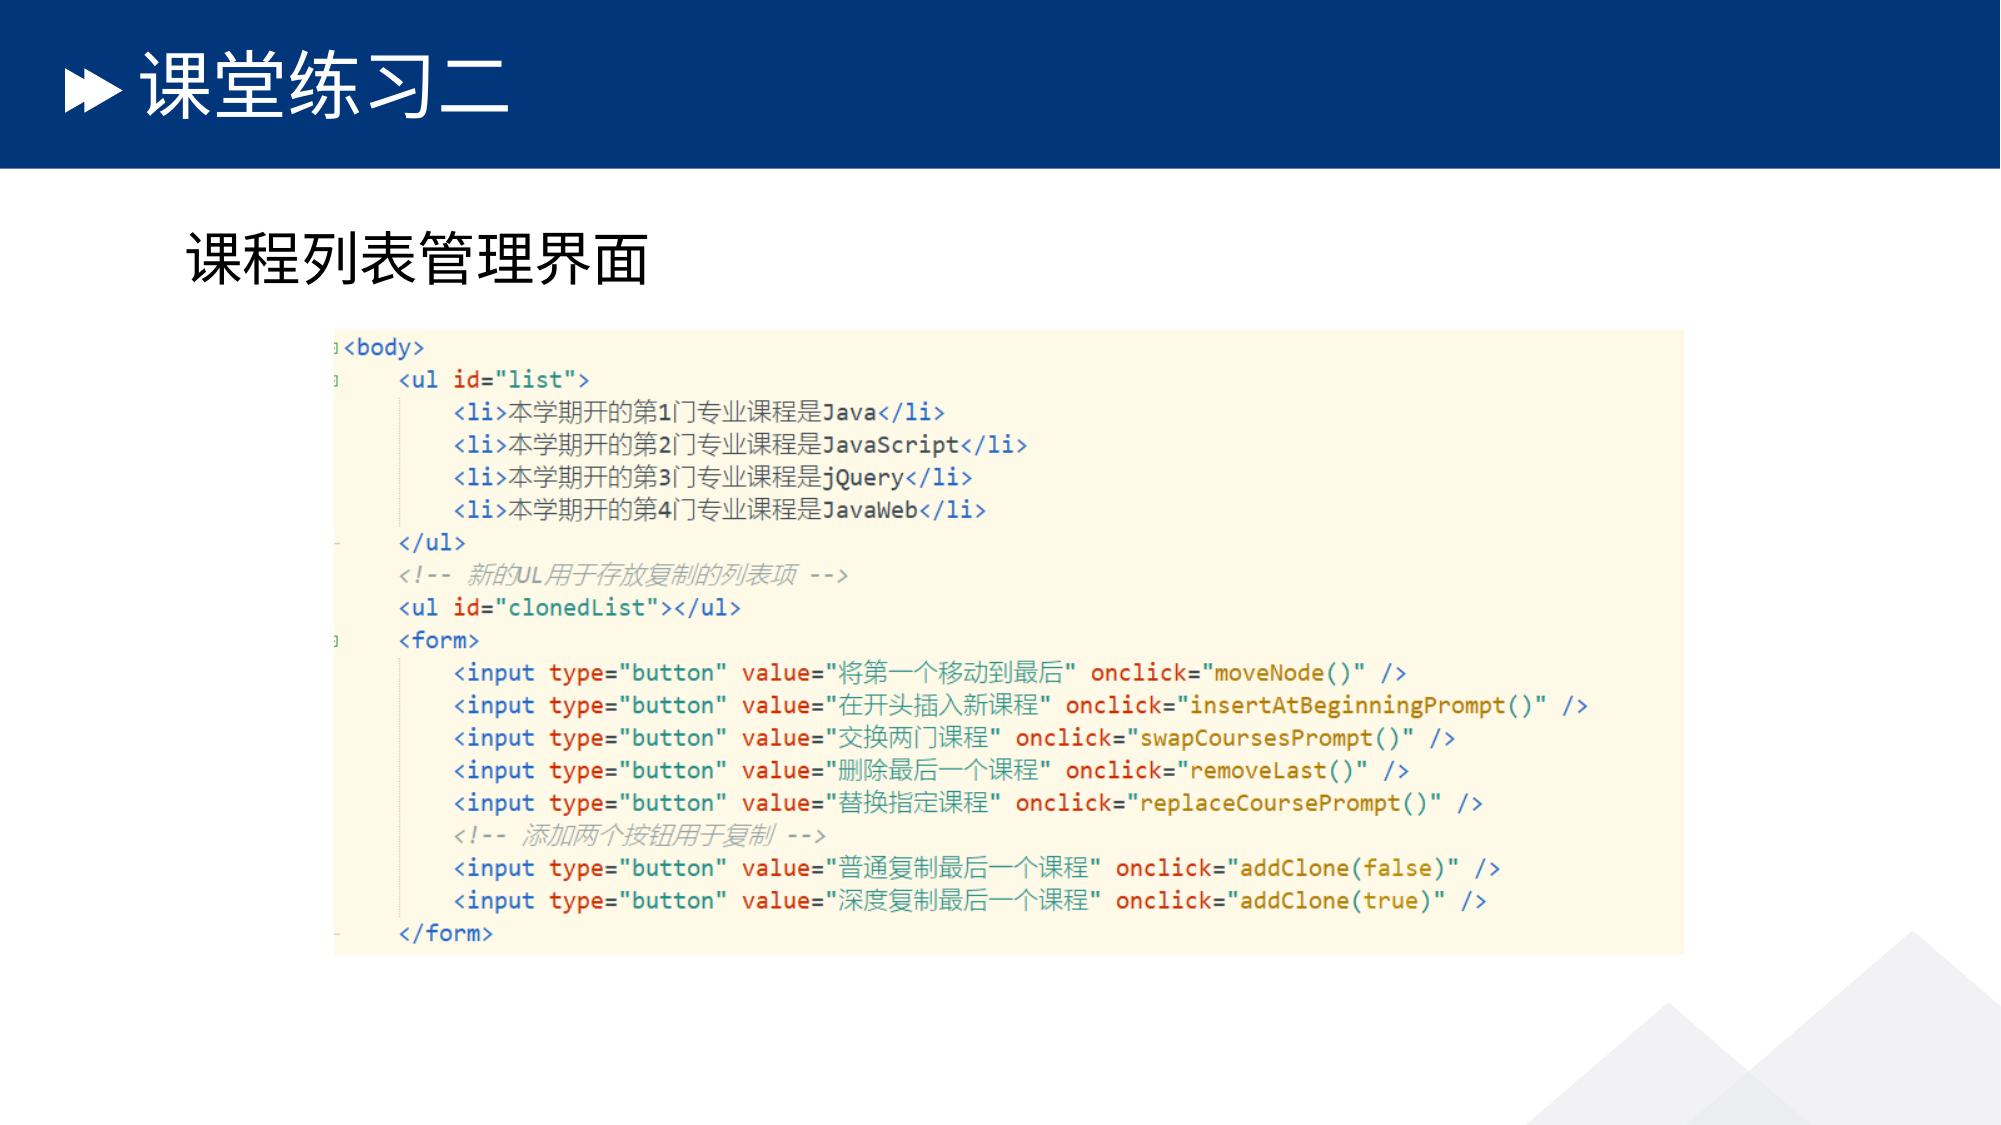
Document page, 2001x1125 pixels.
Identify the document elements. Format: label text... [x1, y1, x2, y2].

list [334, 329, 1684, 955]
text_box 课程列表管理界面 [170, 214, 1170, 300]
title 课堂练习二 [122, 40, 1336, 138]
